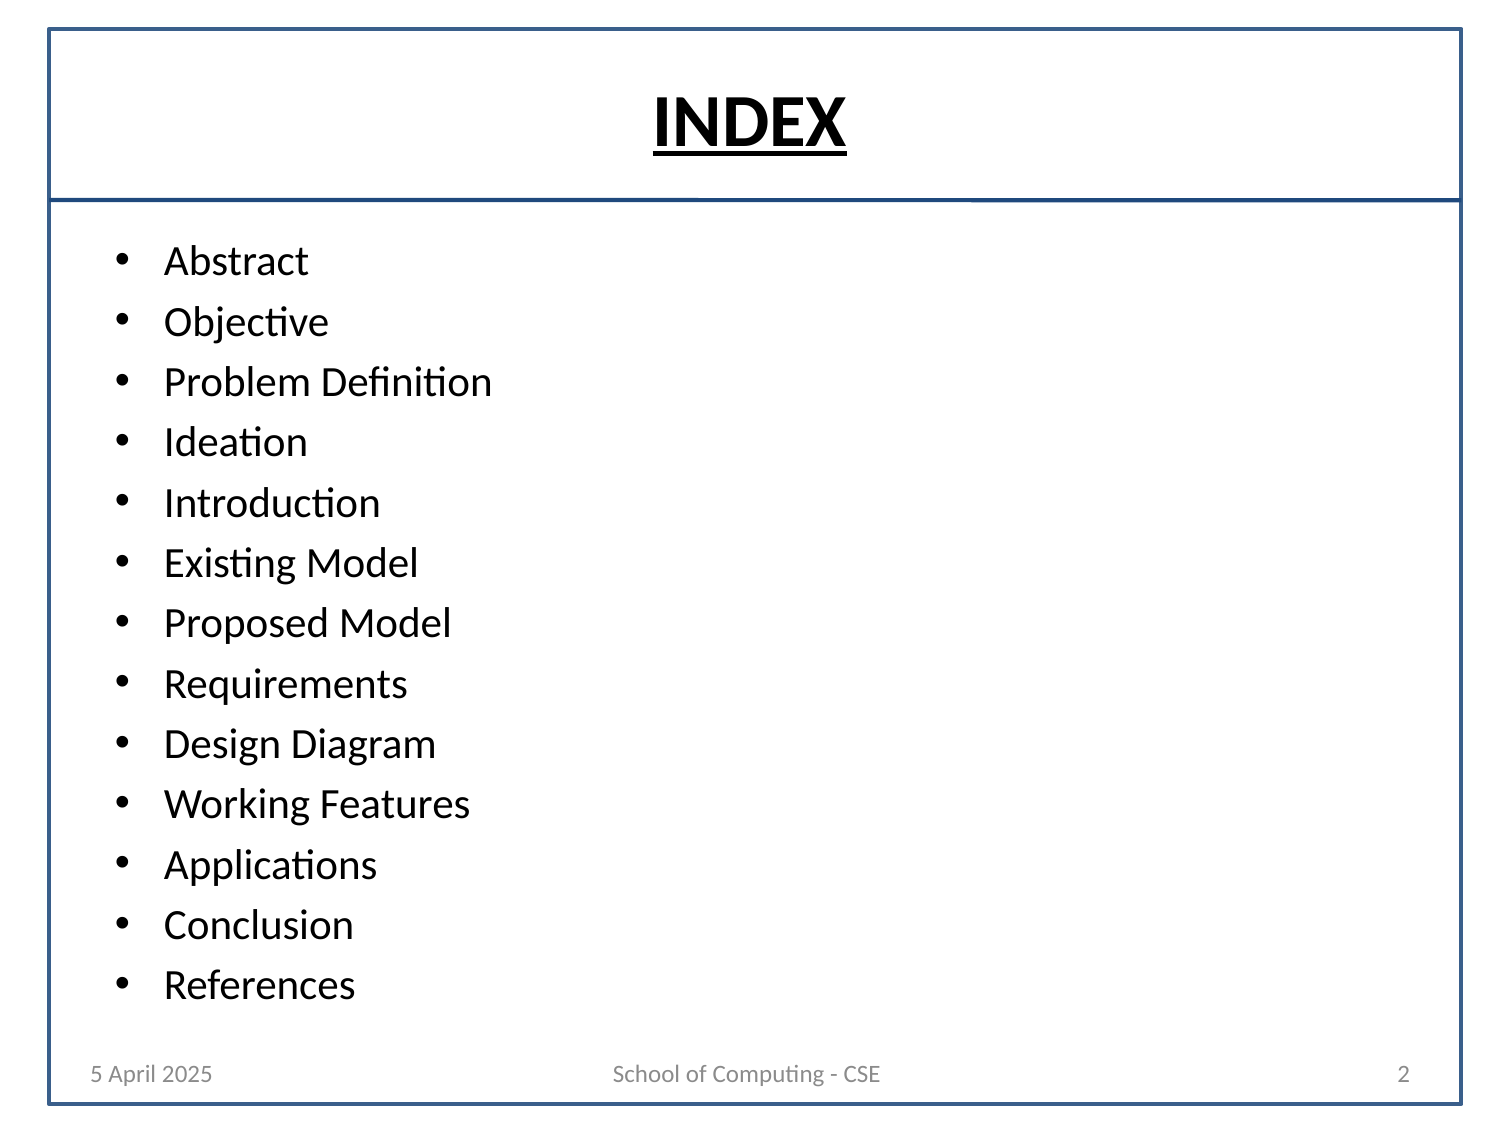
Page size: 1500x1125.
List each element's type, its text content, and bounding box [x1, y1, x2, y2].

footer School of Computing - CSE [512, 1042, 988, 1103]
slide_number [75, 1042, 425, 1103]
list Abstract Objective Problem Definition Ideation Introduction Existing Model Proposed Model Requirements Design Diagram Working Features Applications Conclusion References [99, 224, 1224, 1028]
title INDEX [75, 22, 1425, 210]
slide_number 2 [1074, 1042, 1425, 1103]
